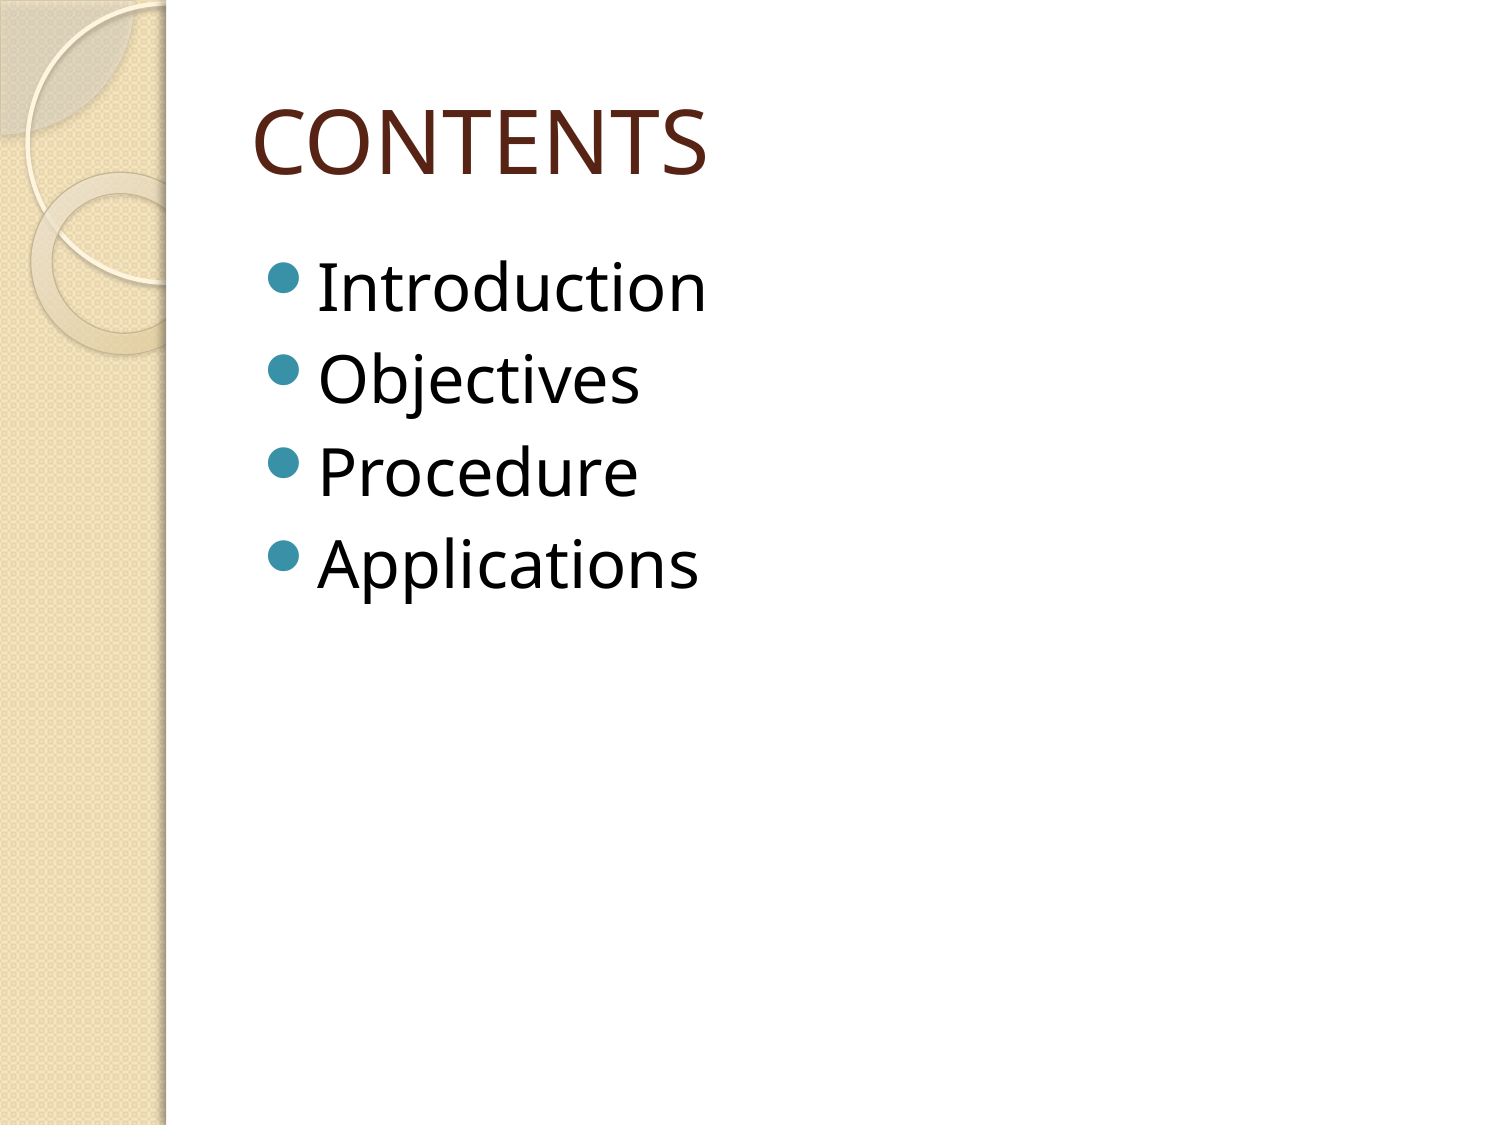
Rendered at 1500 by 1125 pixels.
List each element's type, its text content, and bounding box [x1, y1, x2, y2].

list Introduction Objectives Procedure Applications [235, 237, 1466, 1025]
title CONTENTS [235, 45, 1466, 233]
